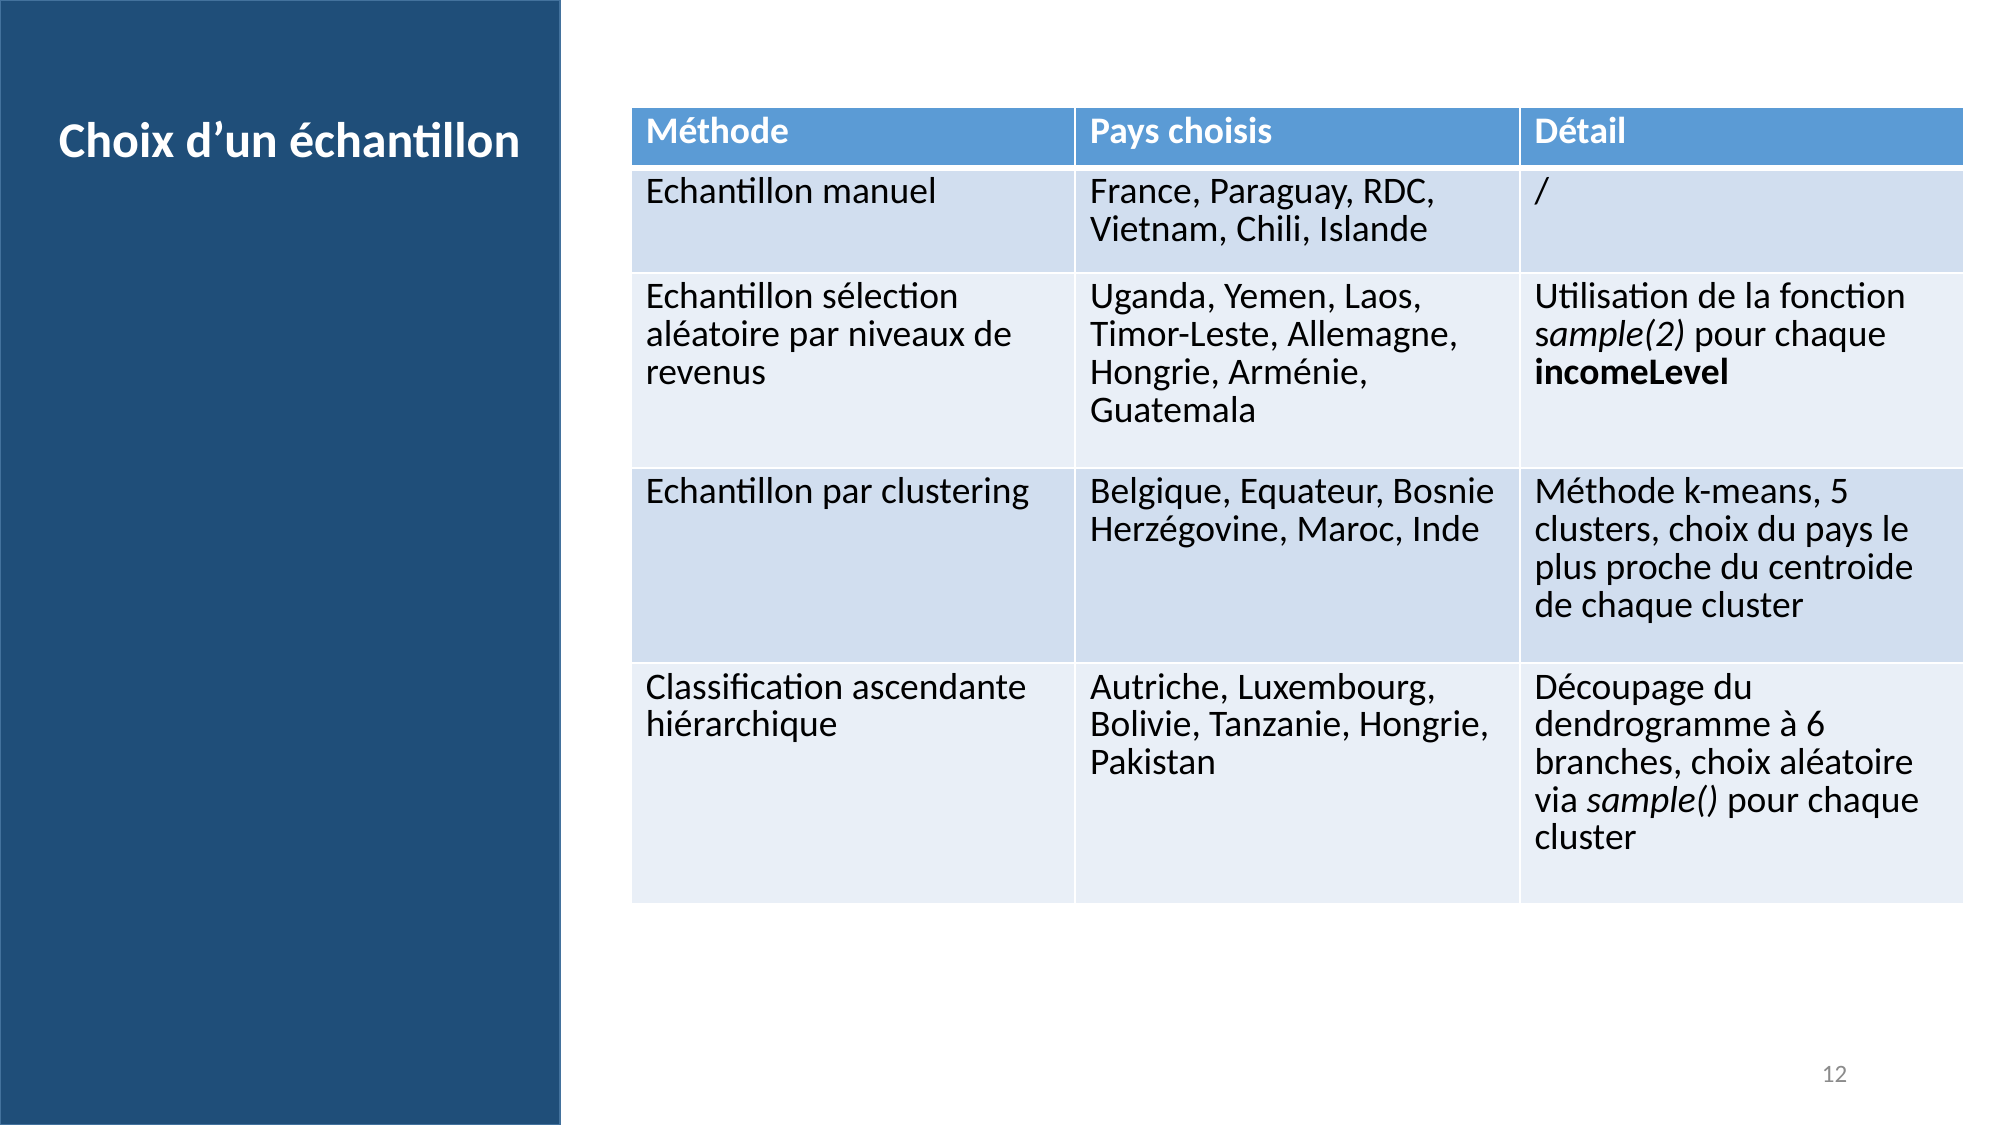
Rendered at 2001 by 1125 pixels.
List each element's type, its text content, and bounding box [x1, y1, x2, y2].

table_header Pays choisis [1076, 108, 1519, 165]
table_cell Utilisation de la fonction sample(2) pour chaque incomeLevel [1521, 274, 1963, 467]
table_cell Autriche, Luxembourg, Bolivie, Tanzanie, Hongrie, Pakistan [1076, 664, 1519, 903]
table_header Méthode [632, 108, 1074, 165]
table_cell Classification ascendante hiérarchique [632, 664, 1074, 903]
table_cell Echantillon par clustering [632, 469, 1074, 662]
table_cell Uganda, Yemen, Laos, Timor-Leste, Allemagne, Hongrie, Arménie, Guatemala [1076, 274, 1519, 467]
table_cell / [1521, 171, 1963, 272]
table_cell Echantillon manuel [632, 171, 1074, 272]
table_cell France, Paraguay, RDC, Vietnam, Chili, Islande [1076, 171, 1519, 272]
text_box [0, 0, 561, 1125]
table_cell Méthode k-means, 5 clusters, choix du pays le plus proche du centroide de chaque cluster [1521, 469, 1963, 662]
text_box Choix d’un échantillon [43, 99, 536, 175]
table_cell Belgique, Equateur, Bosnie Herzégovine, Maroc, Inde [1076, 469, 1519, 662]
table_cell Echantillon sélection aléatoire par niveaux de revenus [632, 274, 1074, 467]
table_header Détail [1521, 108, 1963, 165]
slide_number 12 [1412, 1042, 1863, 1103]
table_cell Découpage du dendrogramme à 6 branches, choix aléatoire via sample() pour chaque cluster [1521, 664, 1963, 903]
